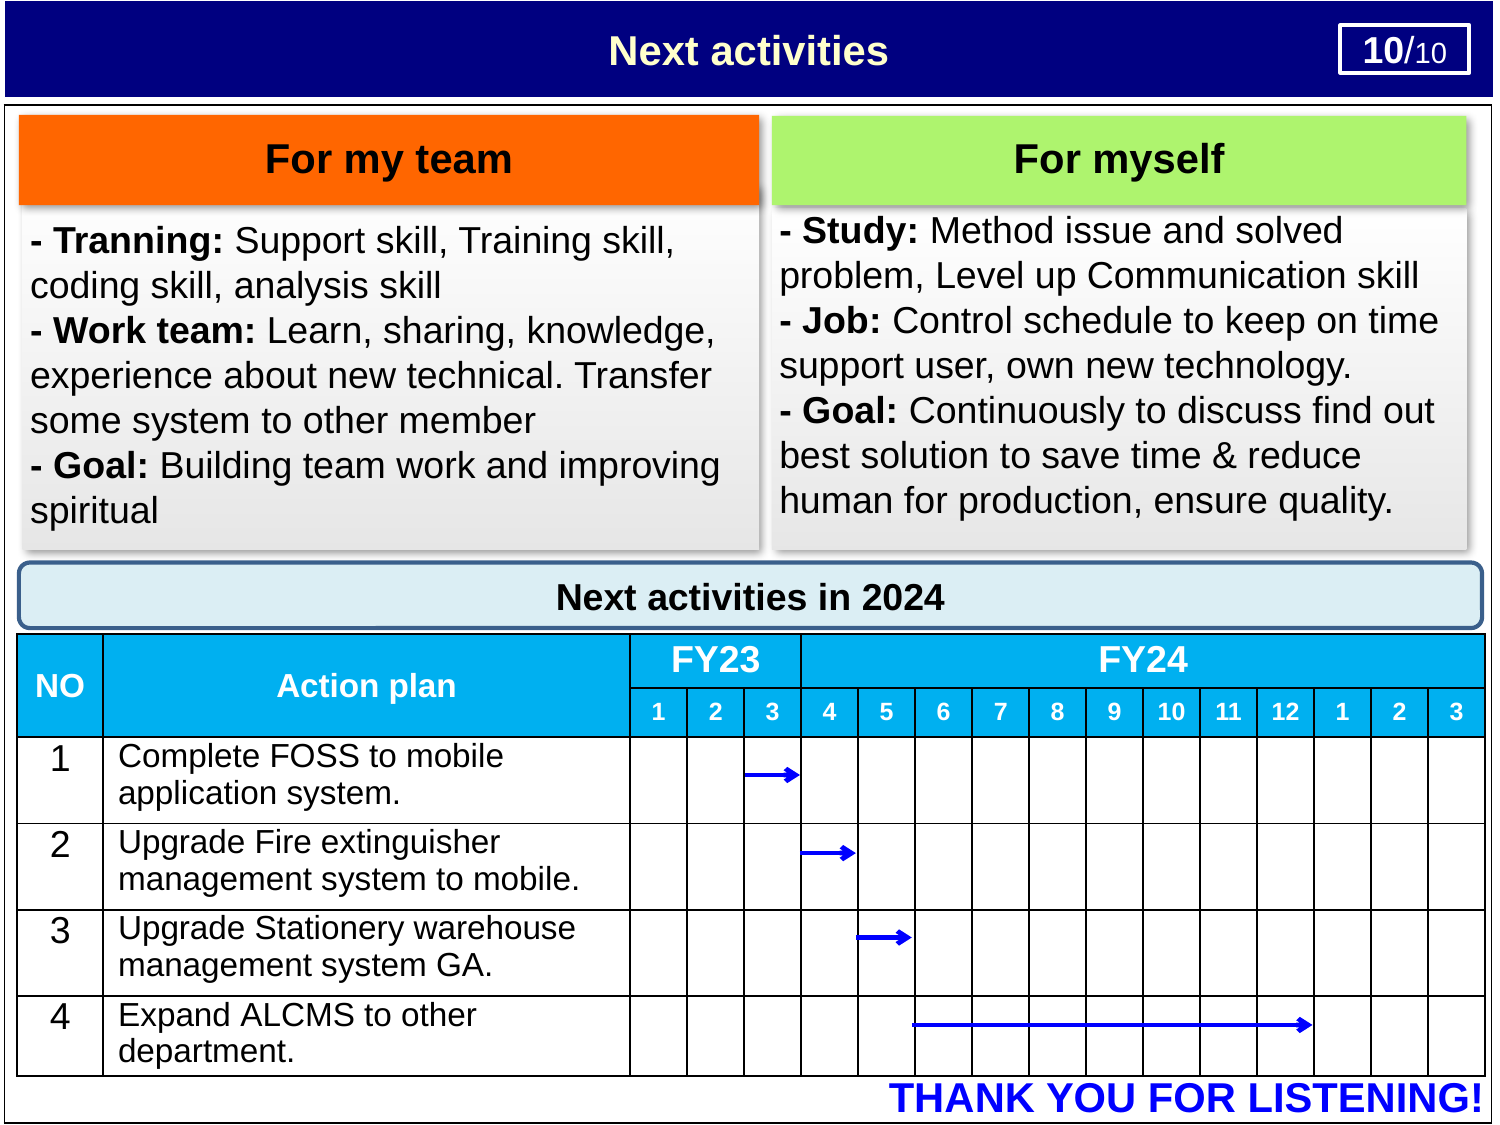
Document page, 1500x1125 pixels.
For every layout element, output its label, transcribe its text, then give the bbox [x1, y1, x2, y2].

table_cell [1087, 738, 1142, 823]
table_cell [916, 738, 971, 823]
table_header Action plan [104, 635, 629, 736]
table_cell [1030, 1034, 1085, 1075]
table_cell [1258, 824, 1313, 909]
text_box THANK YOU FOR LISTENING! [874, 1063, 1500, 1125]
table_cell [802, 911, 857, 995]
table_cell [916, 1034, 971, 1075]
table_cell [745, 782, 800, 823]
text_box - Tranning: Support skill, Training skill, coding skill, analysis skill - Work team: Learn, sharing, knowledge, experience about new technical. Transfer some system to other member - Goal: Building team work and improving spiritual [22, 215, 760, 550]
table_cell 10 [1144, 689, 1199, 736]
table_cell 1 [1315, 689, 1370, 736]
table_cell [1315, 997, 1370, 1075]
table_cell Complete FOSS to mobile application system. [104, 738, 629, 823]
table_cell 11 [1201, 689, 1256, 736]
table_cell [973, 997, 1028, 1023]
table_cell [1201, 738, 1256, 823]
table_cell [1429, 997, 1484, 1075]
table_cell Upgrade Fire extinguisher management system to mobile. [104, 824, 629, 909]
table_cell [1201, 997, 1256, 1023]
table_cell [745, 824, 800, 909]
table_header [5, 106, 758, 1122]
table_cell 1 [631, 689, 686, 736]
table_cell [1372, 911, 1427, 995]
table_cell [973, 738, 1028, 823]
table_cell [1030, 997, 1085, 1023]
table_cell [1429, 824, 1484, 909]
table_cell 4 [18, 997, 102, 1075]
table_cell [1087, 997, 1142, 1023]
table_header FY23 [631, 635, 800, 687]
table_cell [631, 997, 686, 1075]
table_cell [1372, 997, 1427, 1075]
table_cell [1030, 738, 1085, 823]
table_cell [1258, 738, 1313, 823]
table_cell Expand ALCMS to other department. [104, 997, 629, 1075]
table_cell [1144, 824, 1199, 909]
table_cell [1144, 1034, 1199, 1075]
table_header [758, 106, 1491, 1063]
table_cell [802, 738, 857, 823]
table_cell [1315, 911, 1370, 995]
table_cell [916, 911, 971, 995]
table_cell [1144, 738, 1199, 823]
table_cell [688, 738, 743, 823]
table_cell [688, 997, 743, 1075]
table_cell [1087, 1034, 1142, 1075]
table_cell [1201, 824, 1256, 909]
table_cell [1372, 824, 1427, 909]
table_header [758, 1077, 874, 1122]
table_cell 6 [916, 689, 971, 736]
table_cell [859, 824, 914, 909]
table_cell 8 [1030, 689, 1085, 736]
table_cell [1144, 911, 1199, 995]
table_cell [1315, 738, 1370, 823]
table_cell 2 [1372, 689, 1427, 736]
table_cell [802, 824, 857, 852]
table_cell [631, 824, 686, 909]
table_cell [916, 824, 971, 909]
table_header NO [18, 635, 102, 736]
table_cell [1258, 911, 1313, 995]
table_cell [859, 942, 914, 995]
table_cell [1201, 911, 1256, 995]
table_cell [802, 859, 857, 909]
table_cell 3 [745, 689, 800, 736]
table_cell [745, 911, 800, 995]
table_cell [745, 997, 800, 1075]
table_cell 3 [18, 911, 102, 995]
table_cell [859, 911, 914, 941]
table_cell [1087, 911, 1142, 995]
table_cell [1201, 1034, 1256, 1075]
table_cell [973, 911, 1028, 995]
table_cell 1 [18, 738, 102, 823]
table_cell 4 [802, 689, 857, 736]
text_box Next activities in 2024 [16, 560, 1485, 631]
table_cell [916, 997, 971, 1023]
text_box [5, 1, 1493, 97]
table_cell [802, 997, 857, 1075]
table_cell [1258, 997, 1313, 1024]
table_cell [973, 1034, 1028, 1075]
text_box For my team [18, 114, 760, 206]
table_cell 2 [688, 689, 743, 736]
table_cell [1030, 824, 1085, 909]
table_cell [1429, 738, 1484, 823]
table_cell [631, 738, 686, 823]
table_cell Upgrade Stationery warehouse management system GA. [104, 911, 629, 995]
table_cell [1315, 824, 1370, 909]
table_cell [1372, 738, 1427, 823]
table_cell [1030, 911, 1085, 995]
table_cell [859, 738, 914, 823]
table_cell [1429, 911, 1484, 995]
table_cell 2 [18, 824, 102, 909]
table_cell 3 [1429, 689, 1484, 736]
text_box - Study: Method issue and solved problem, Level up Communication skill - Job: Control schedule to keep on time support user, own new technology. - Goal: Continuously to discuss find out best solution to save time & reduce human for production, ensure quality. [771, 212, 1467, 550]
table_header FY24 [802, 635, 1484, 687]
table_cell 7 [973, 689, 1028, 736]
table_cell [688, 824, 743, 909]
table_cell [1087, 824, 1142, 909]
table_cell [973, 824, 1028, 909]
table_cell [745, 738, 800, 774]
table_cell [1144, 997, 1199, 1023]
table_cell [631, 911, 686, 995]
text_box For myself [771, 115, 1467, 206]
table_cell 9 [1087, 689, 1142, 736]
table_cell [688, 911, 743, 995]
table_cell 5 [859, 689, 914, 736]
table_cell [859, 997, 914, 1075]
table_cell 12 [1258, 689, 1313, 736]
table_cell [1258, 1030, 1313, 1075]
